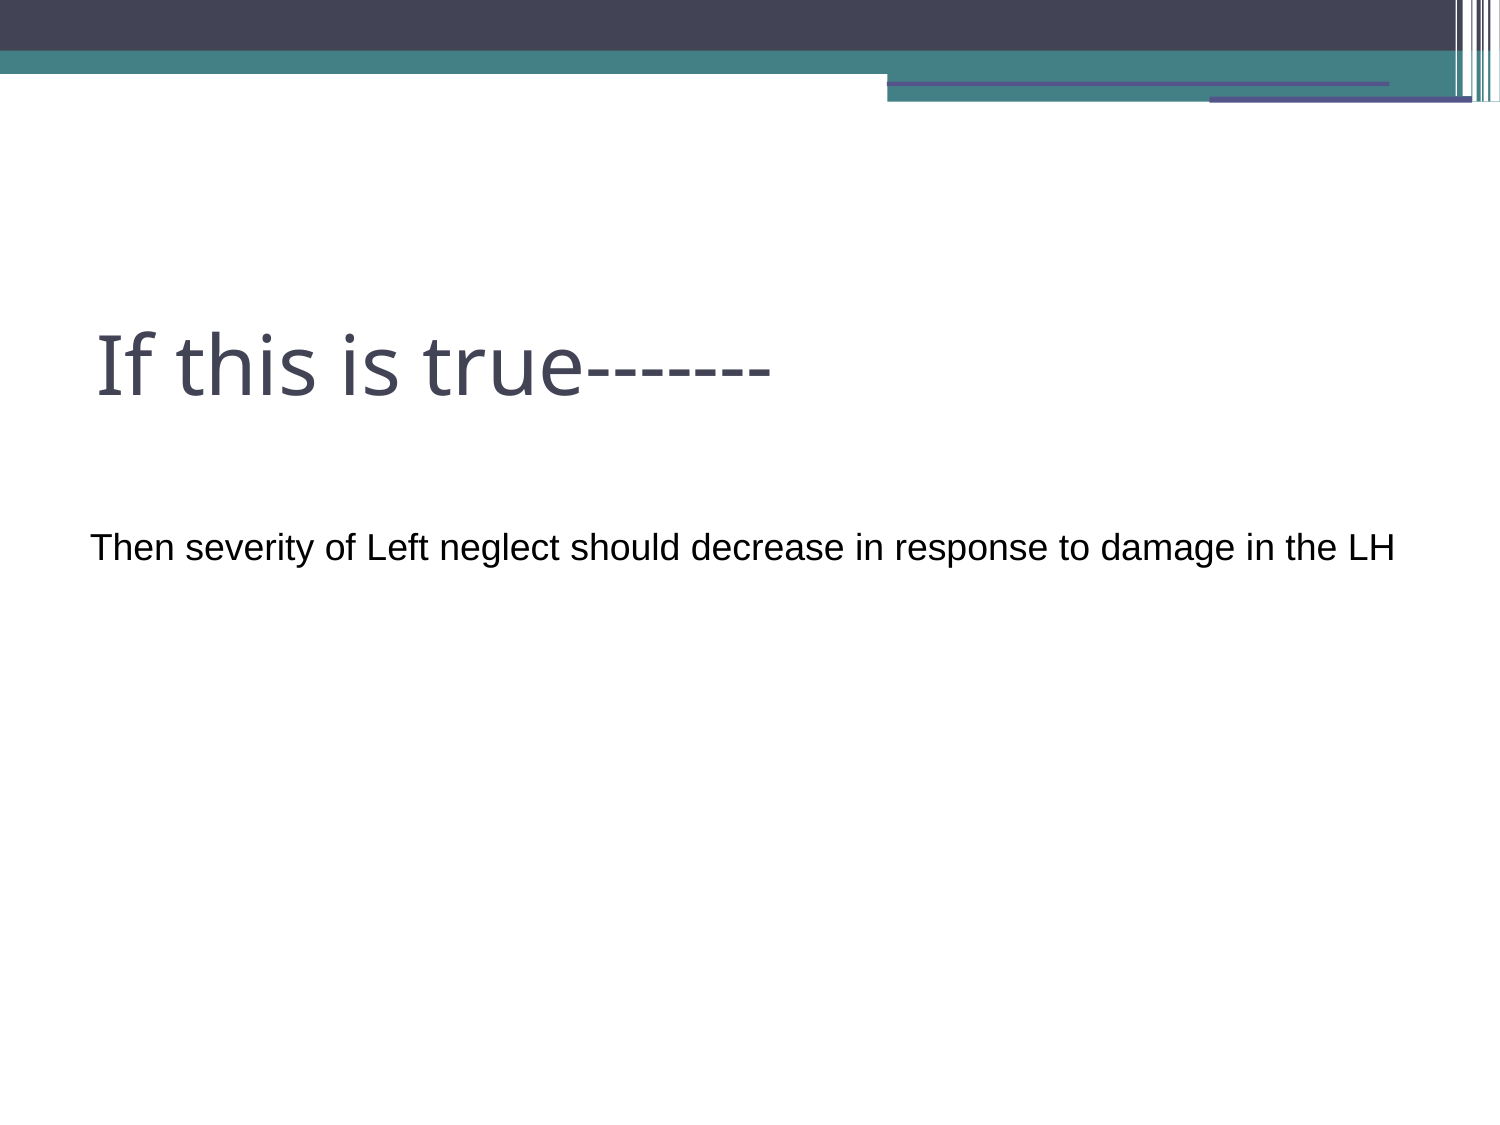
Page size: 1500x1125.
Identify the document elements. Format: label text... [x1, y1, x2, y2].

text_box If this is true------- [82, 304, 1432, 480]
text_box Then severity of Left neglect should decrease in response to damage in the LH [75, 515, 1425, 1079]
